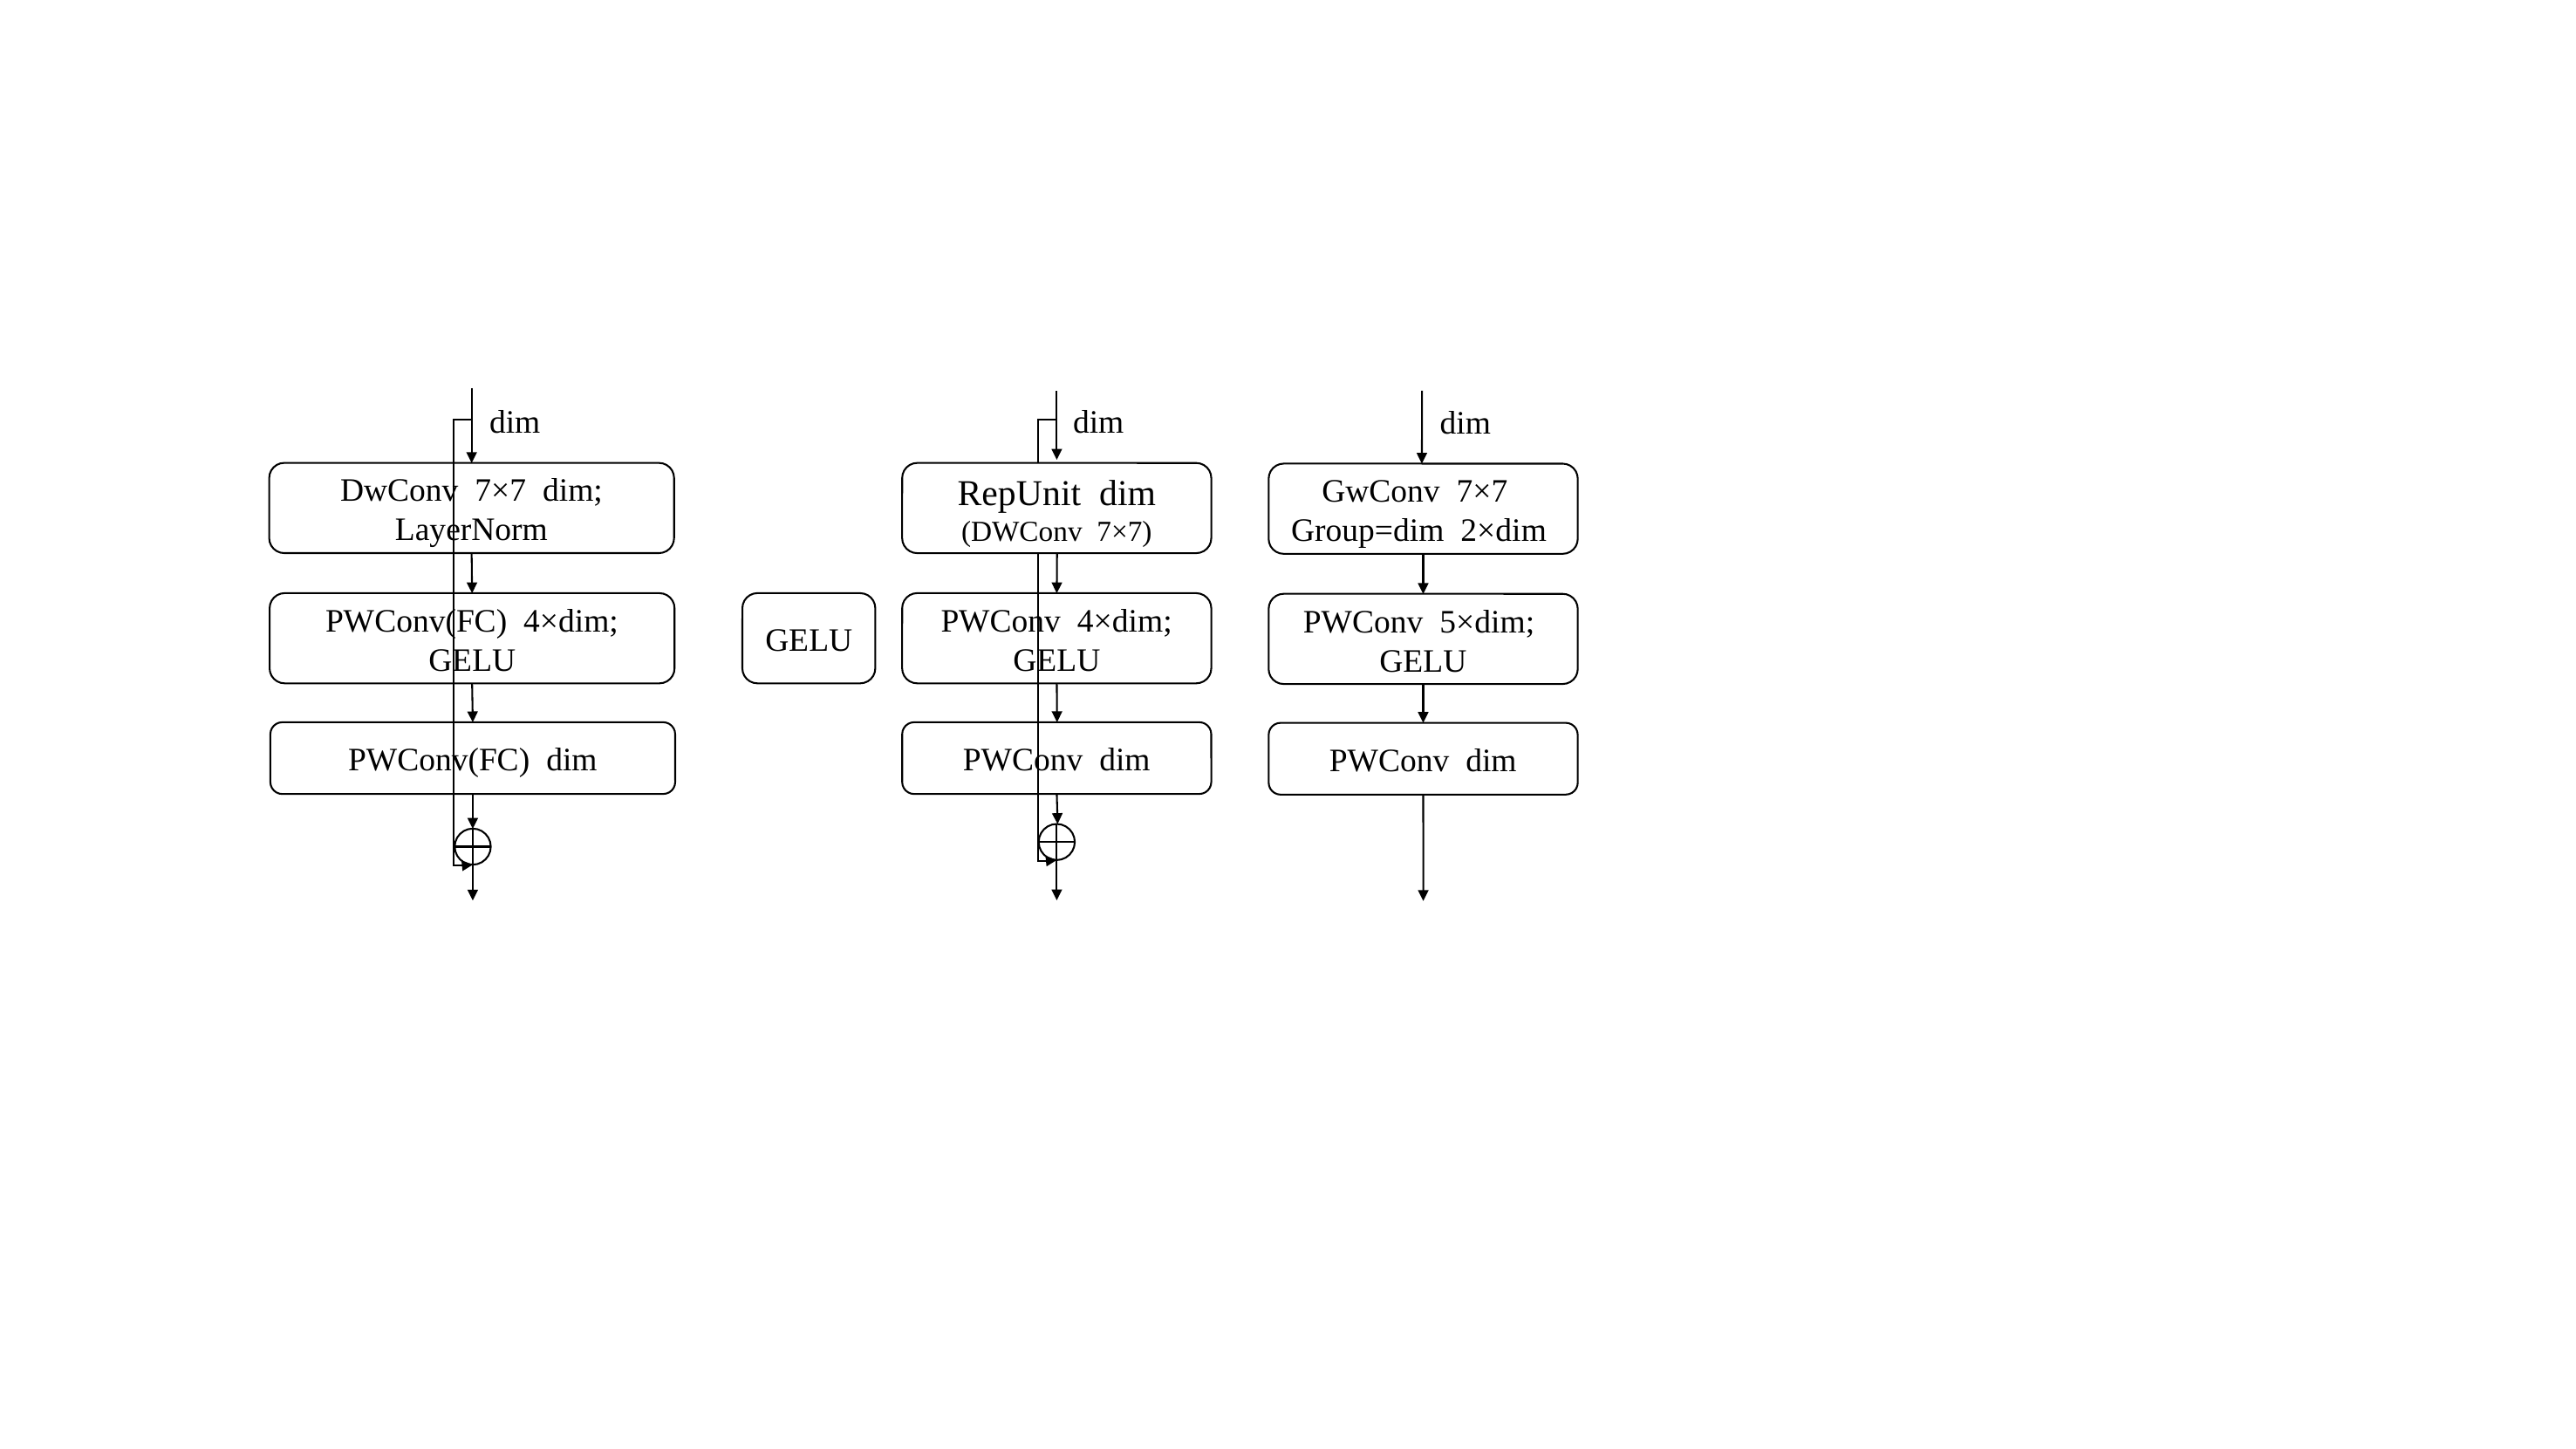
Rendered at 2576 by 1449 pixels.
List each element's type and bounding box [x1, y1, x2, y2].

text_box [742, 390, 1212, 900]
text_box [269, 387, 676, 901]
text_box [1268, 390, 1578, 901]
